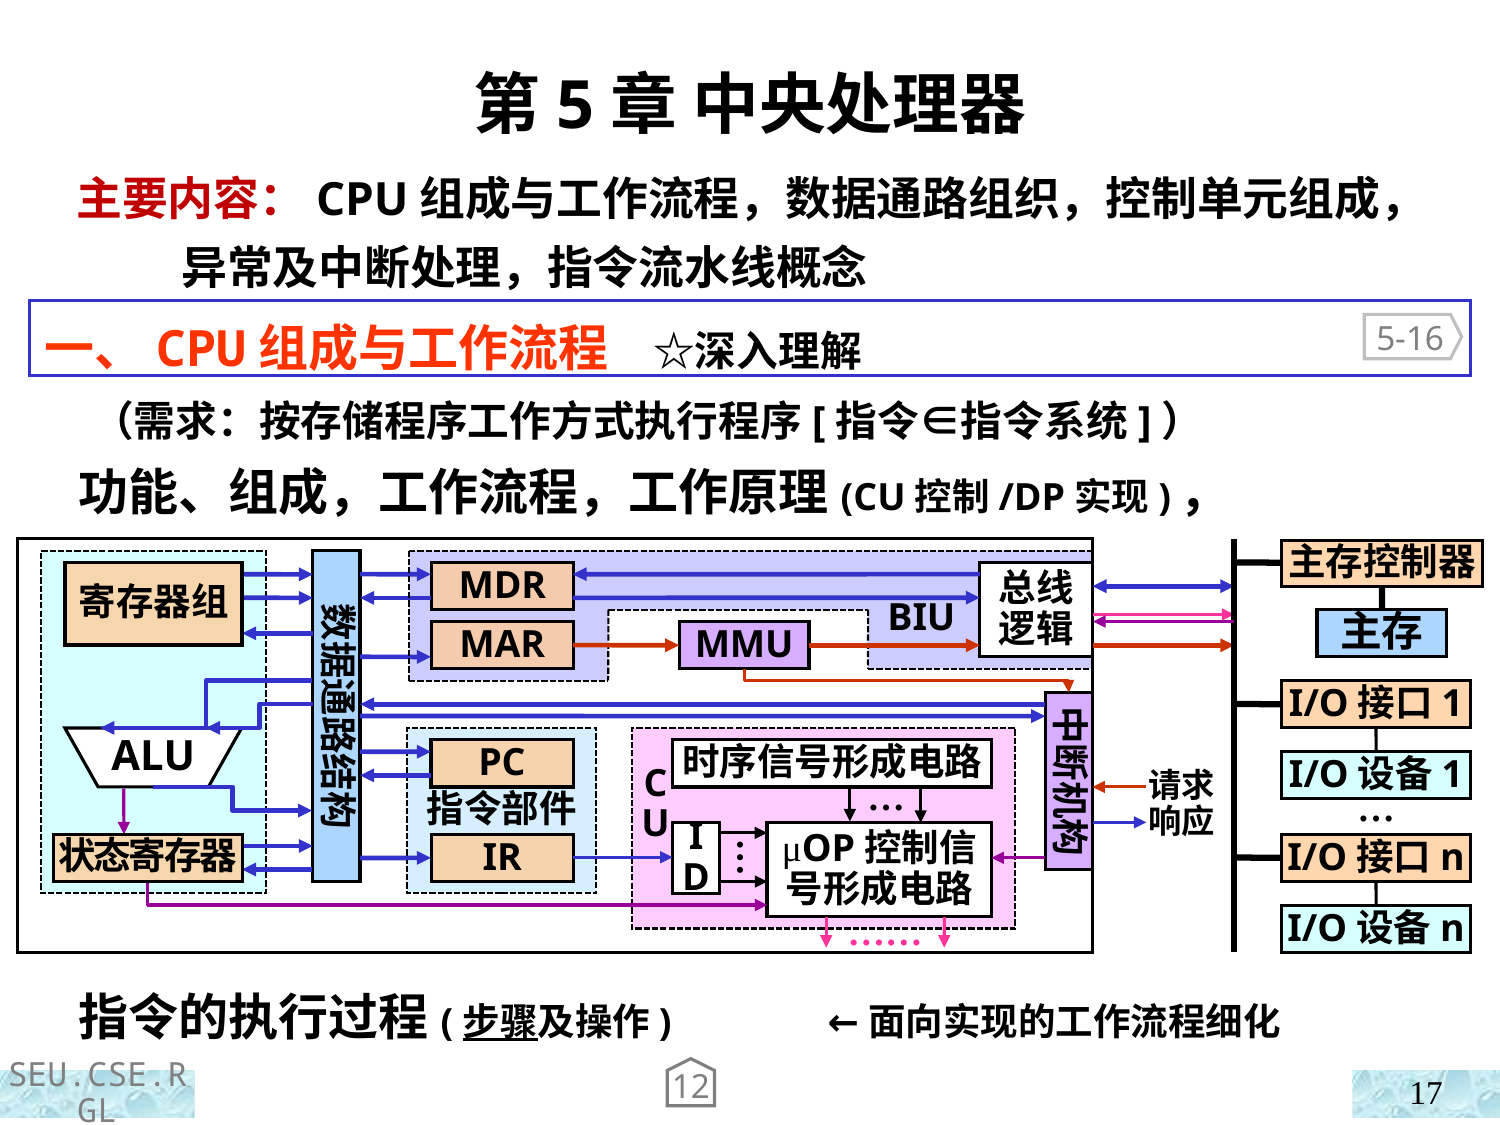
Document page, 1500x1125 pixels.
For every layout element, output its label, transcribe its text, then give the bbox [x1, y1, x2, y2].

text_box 5-16 [1364, 314, 1462, 359]
text_box 一、CPU组成与工作流程 ☆深入理解 （需求：按存储程序工作方式执行程序[指令∈指令系统]） 功能、组成，工作流程，工作原理(CU控制/DP实现)， 指令的执行过程(步骤及操作) ←面向实现的工作流程细化 [29, 961, 1471, 1053]
slide_number 17 [1352, 1070, 1500, 1118]
table_header [0, 1070, 195, 1118]
text_box [17, 538, 1483, 953]
text_box 第5章 中央处理器 [137, 54, 1363, 148]
text_box 一、CPU组成与工作流程 ☆深入理解 （需求：按存储程序工作方式执行程序[指令∈指令系统]） 功能、组成，工作流程，工作原理(CU控制/DP实现)， 指令的执行过程(步骤及操作) ←面向实现的工作流程细化 [29, 293, 1471, 537]
text_box 12 [667, 1058, 715, 1106]
text_box 主要内容：CPU组成与工作流程，数据通路组织，控制单元组成， 异常及中断处理，指令流水线概念 [29, 148, 1475, 302]
